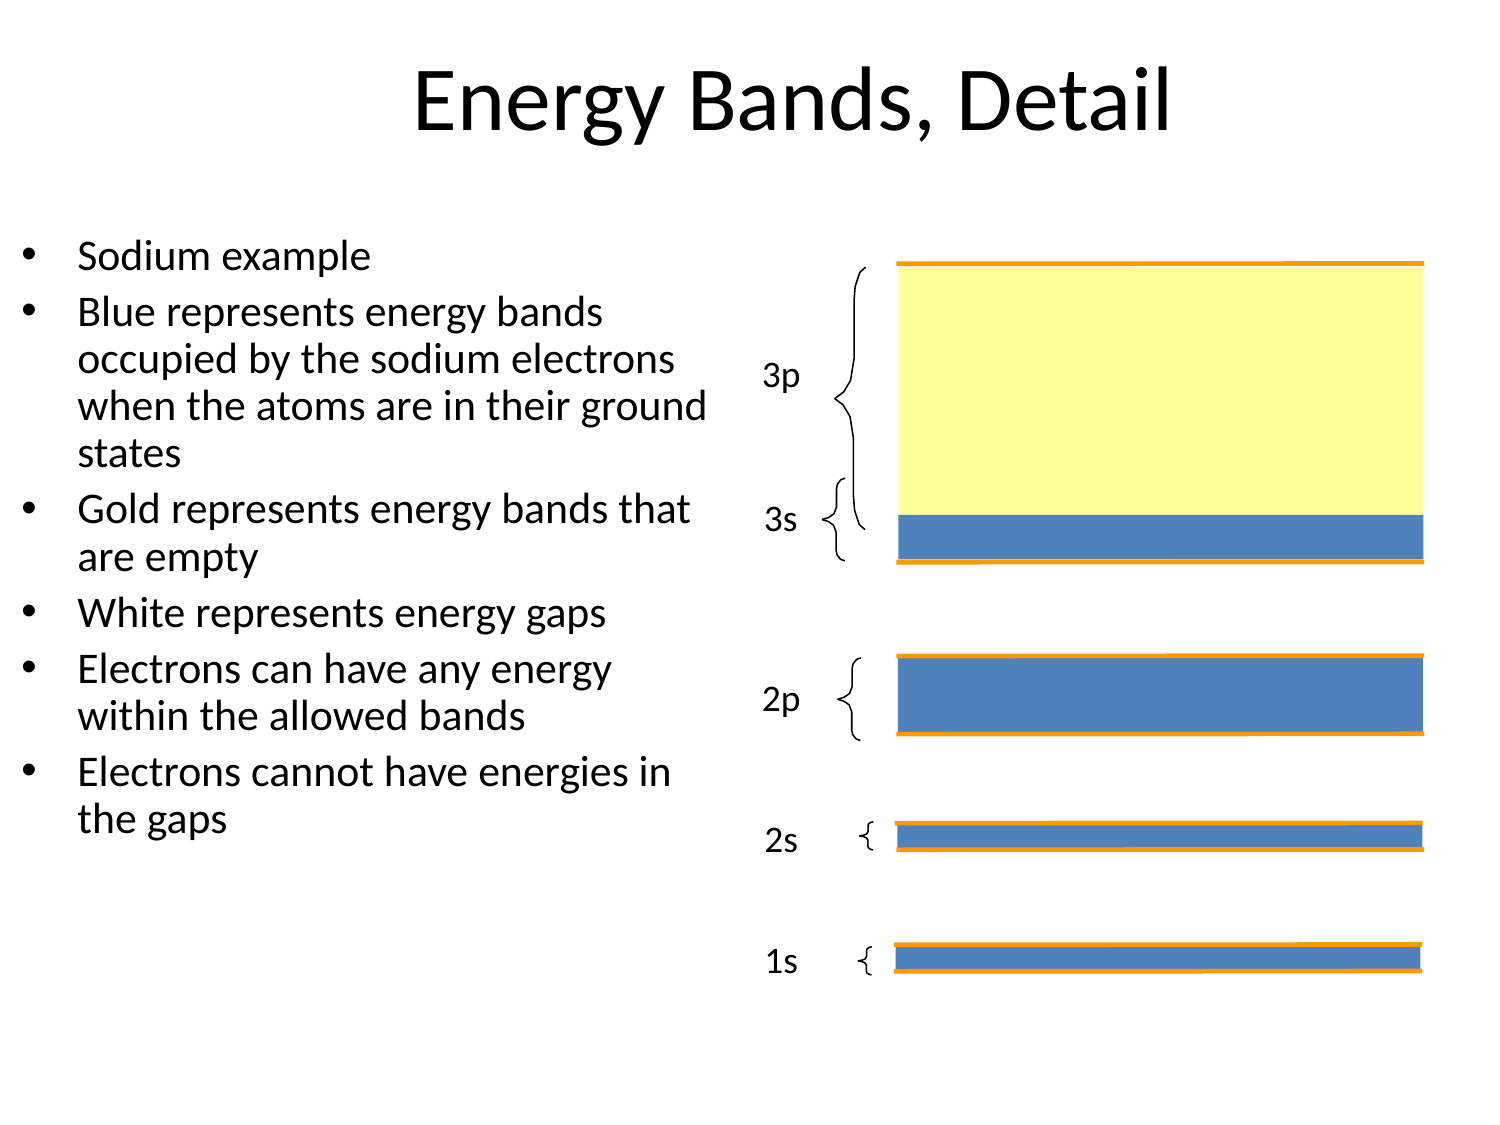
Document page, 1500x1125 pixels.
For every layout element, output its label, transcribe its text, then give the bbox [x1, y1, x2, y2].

text_box 2s [749, 807, 814, 867]
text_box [821, 477, 846, 562]
title Energy Bands, Detail [262, 0, 1325, 188]
text_box 3s [749, 486, 813, 547]
text_box [898, 514, 1424, 560]
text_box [857, 946, 873, 976]
text_box [897, 656, 1423, 734]
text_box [834, 266, 866, 530]
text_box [837, 657, 862, 741]
text_box 2p [747, 666, 816, 727]
text_box [898, 267, 1424, 514]
text_box 3p [747, 342, 816, 403]
list Sodium example Blue represents energy bands occupied by the sodium electrons when the atoms are in their ground states Gold represents energy bands that are empty White represents energy gaps Electrons can have any energy within the allowed bands Electrons cannot have energies in the gaps [6, 224, 738, 957]
text_box [897, 823, 1423, 849]
text_box [895, 945, 1421, 971]
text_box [859, 821, 874, 851]
text_box 1s [749, 928, 814, 989]
